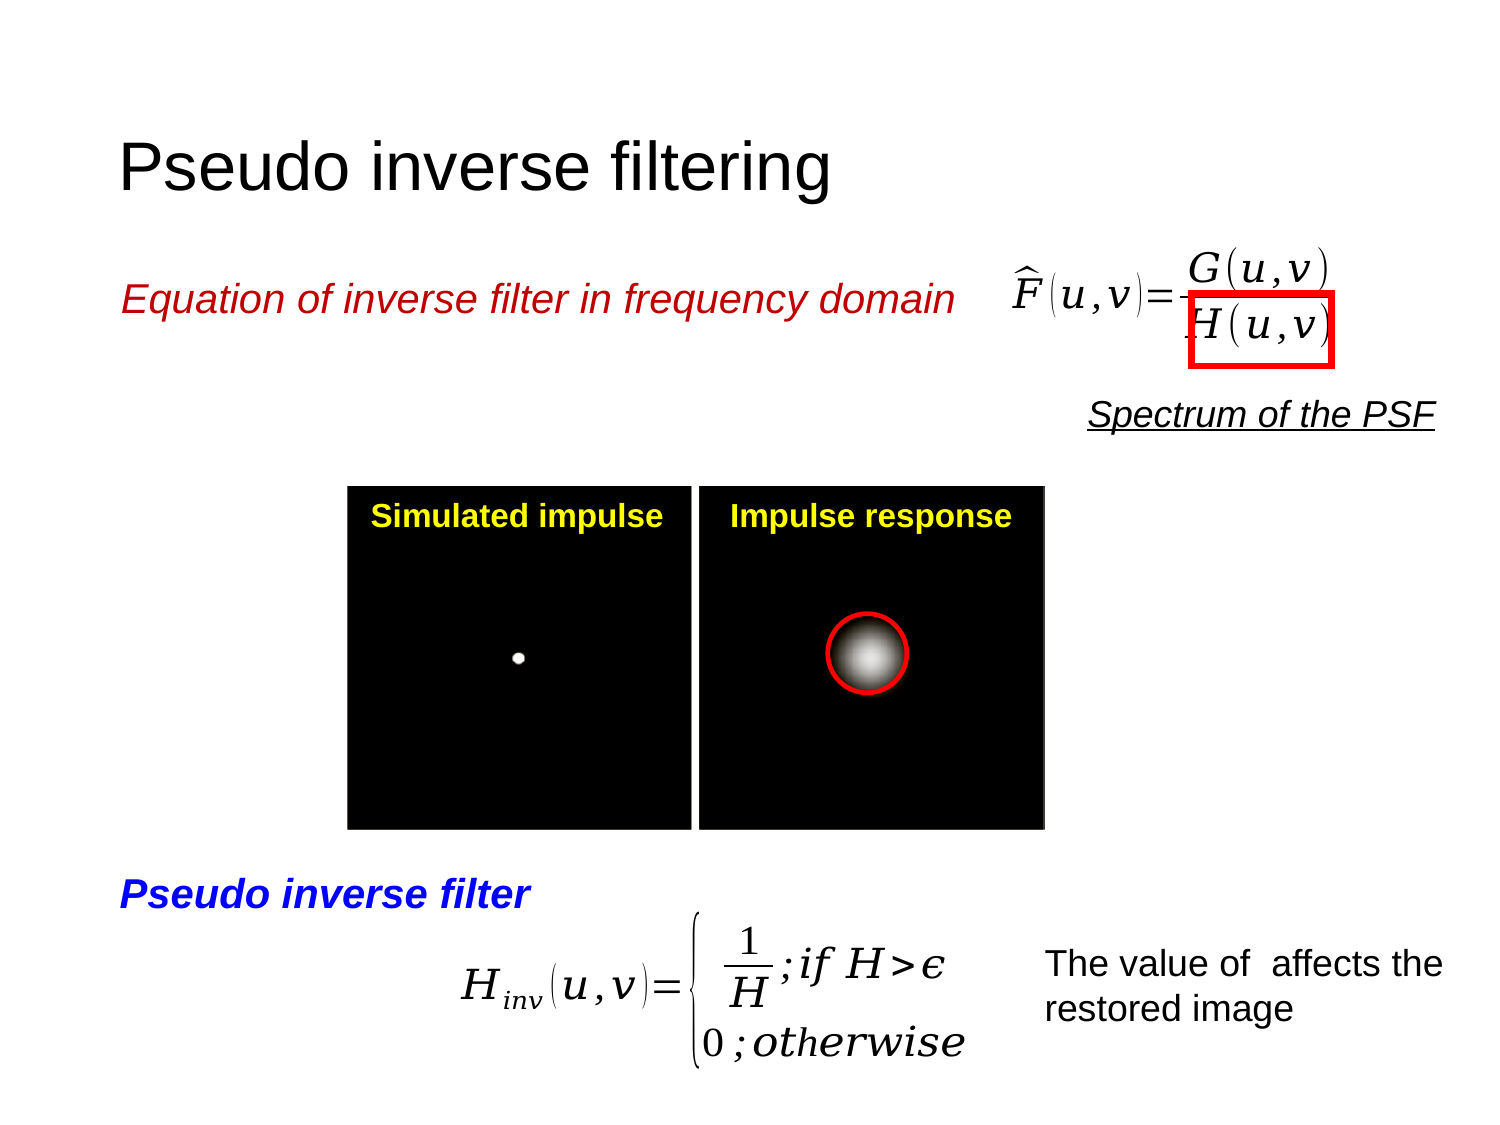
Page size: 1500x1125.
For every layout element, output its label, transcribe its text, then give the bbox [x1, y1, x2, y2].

title Pseudo inverse filtering [103, 59, 1397, 278]
text_box Pseudo inverse filter [104, 859, 546, 925]
text_box Equation of inverse filter in frequency domain [106, 264, 972, 329]
text_box [1191, 292, 1333, 367]
text_box Spectrum of the PSF [1072, 382, 1451, 443]
picture [335, 481, 1048, 834]
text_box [353, 486, 1030, 543]
